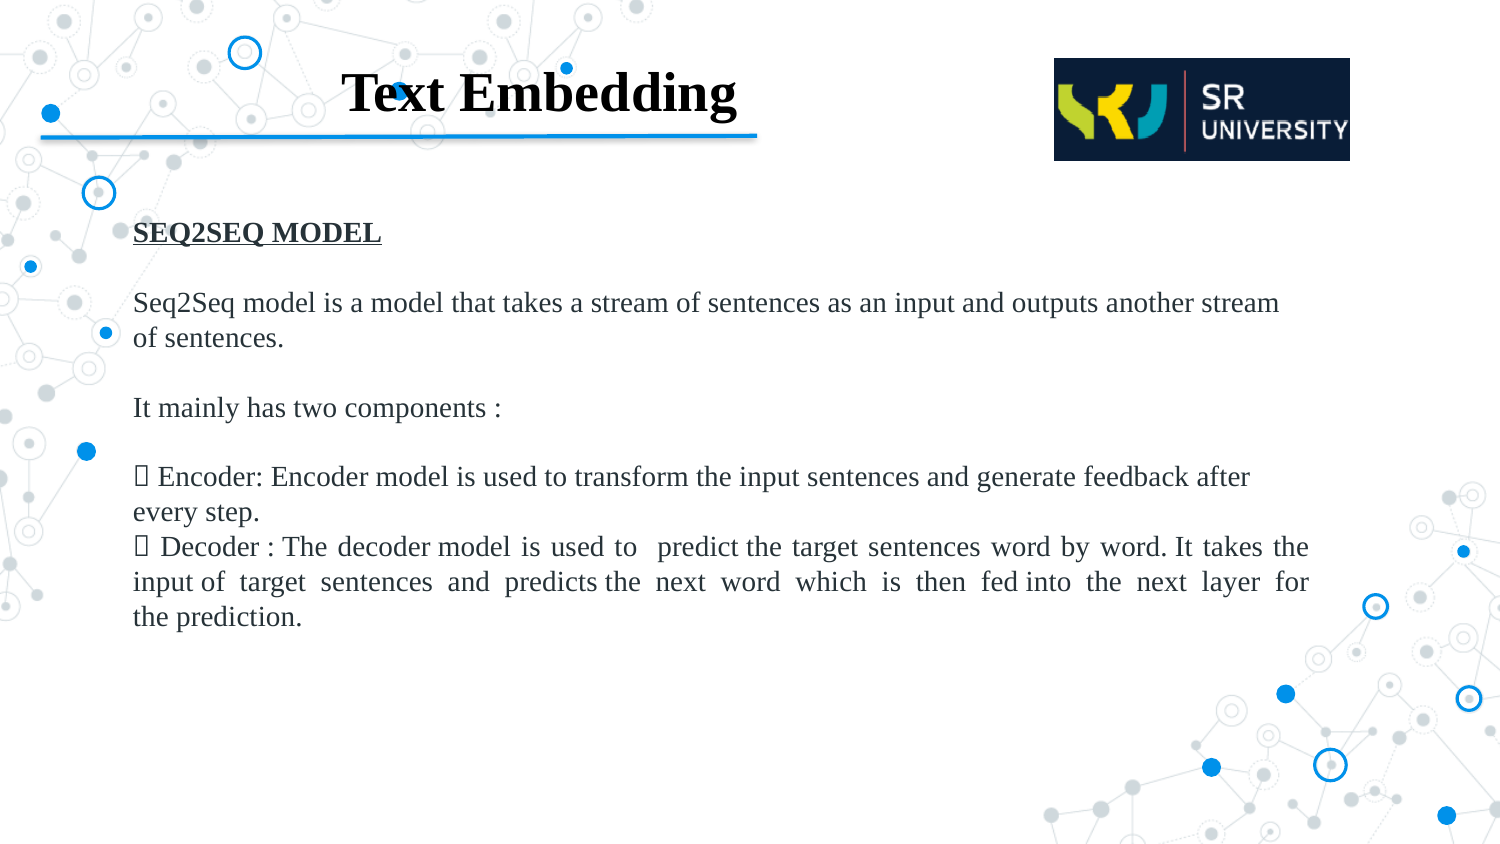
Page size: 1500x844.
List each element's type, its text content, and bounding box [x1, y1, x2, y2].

text_box SEQ2SEQ MODEL Seq2Seq model is a model that takes a stream of sentences as an input and outputs another stream of sentences. It mainly has two components :  Encoder: Encoder model is used to transform the input sentences and generate feedback after every step.  Decoder : The decoder model is used to predict the target sentences word by word. It takes the input of target sentences and predicts the next word which is then fed into the next layer for the prediction. [118, 205, 1326, 710]
text_box Text Embedding [284, 40, 976, 139]
picture [0, 0, 1500, 844]
